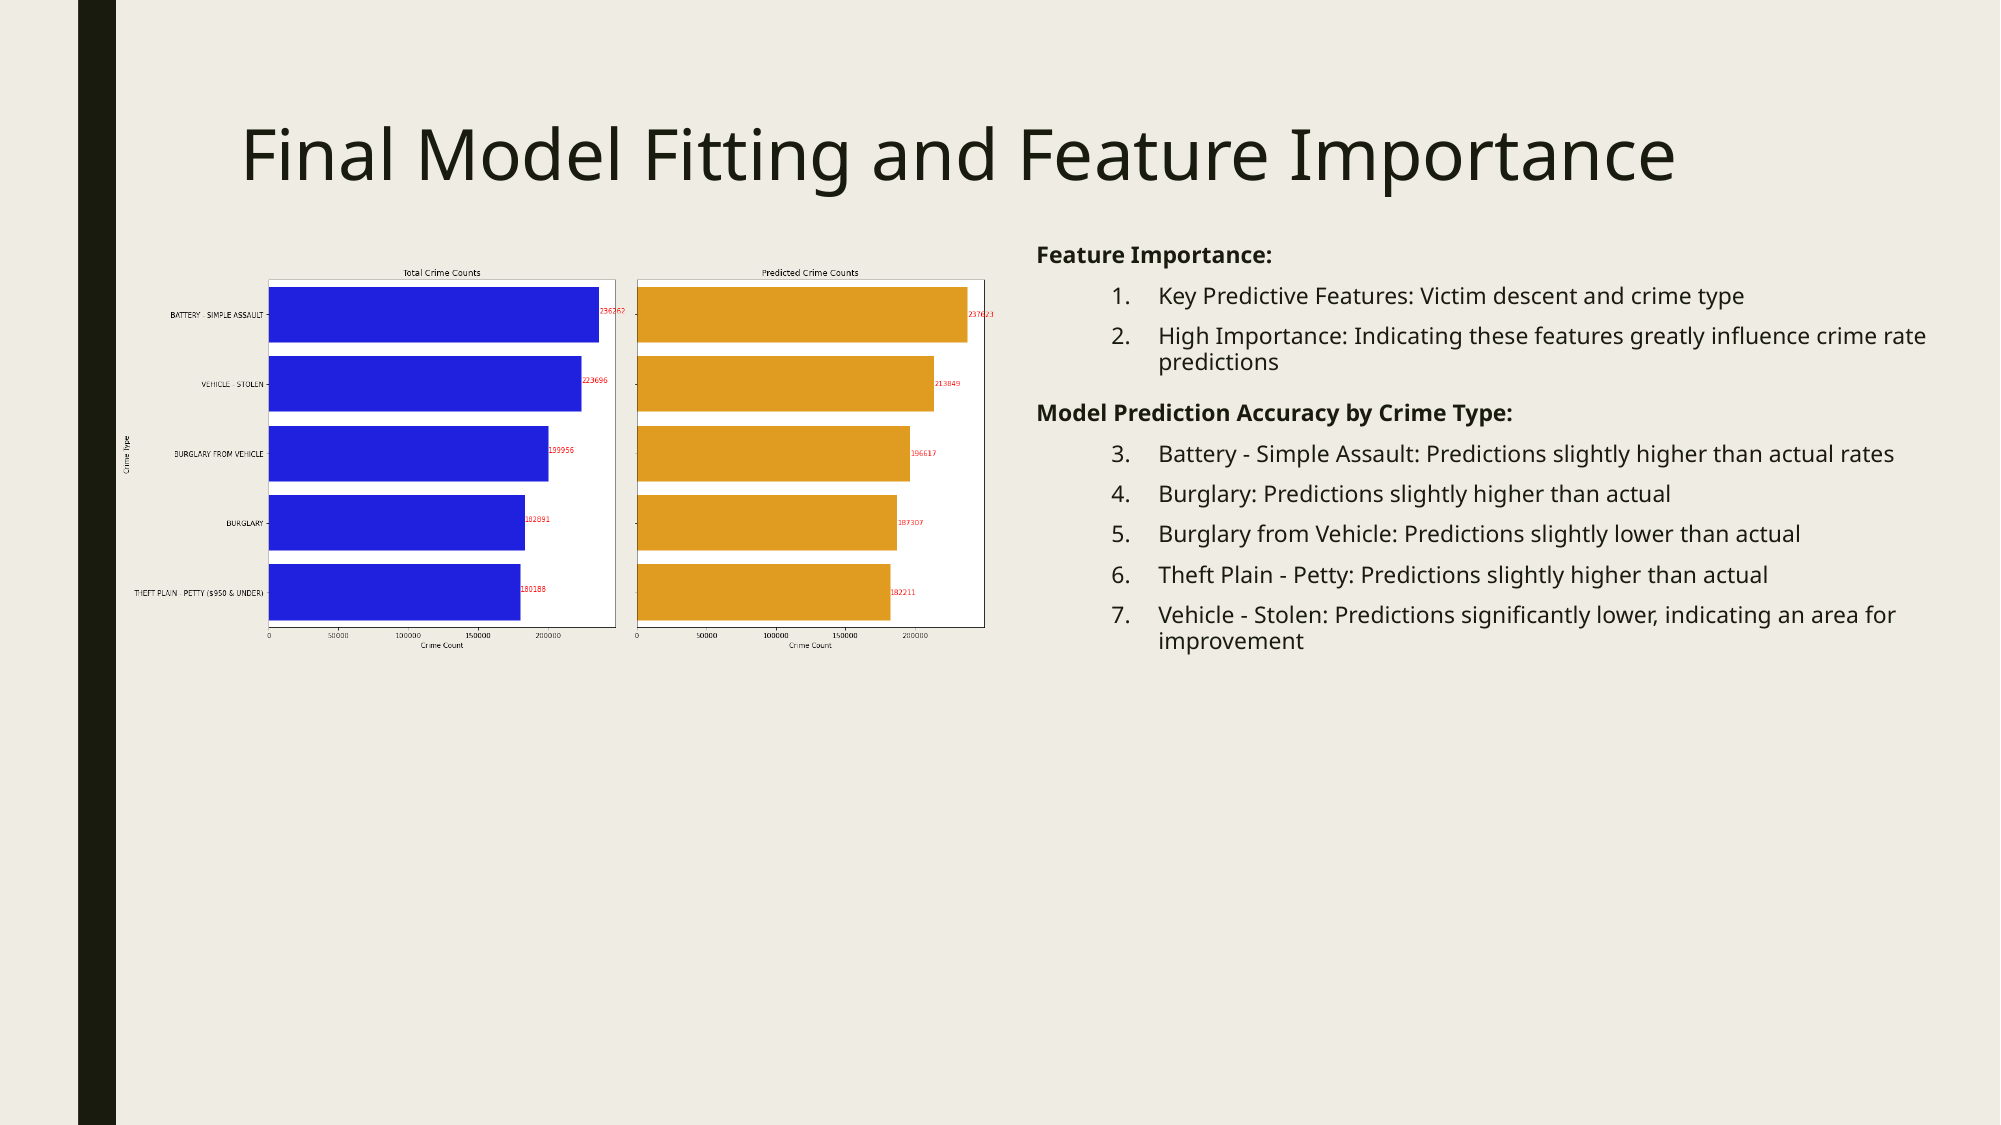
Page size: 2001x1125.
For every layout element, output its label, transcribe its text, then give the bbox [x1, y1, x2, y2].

text_box [76, 0, 119, 1125]
picture [119, 264, 998, 653]
title Final Model Fitting and Feature Importance [225, 112, 1890, 357]
list Feature Importance: Key Predictive Features: Victim descent and crime type High Importance: Indicating these features greatly influence crime rate predictions Model Prediction Accuracy by Crime Type: Battery - Simple Assault: Predictions slightly higher than actual rates Burglary: Predictions slightly higher than actual Burglary from Vehicle: Predictions slightly lower than actual Theft Plain - Petty: Predictions slightly higher than actual Vehicle - Stolen: Predictions significantly lower, indicating an area for improvement [1021, 235, 1972, 1013]
